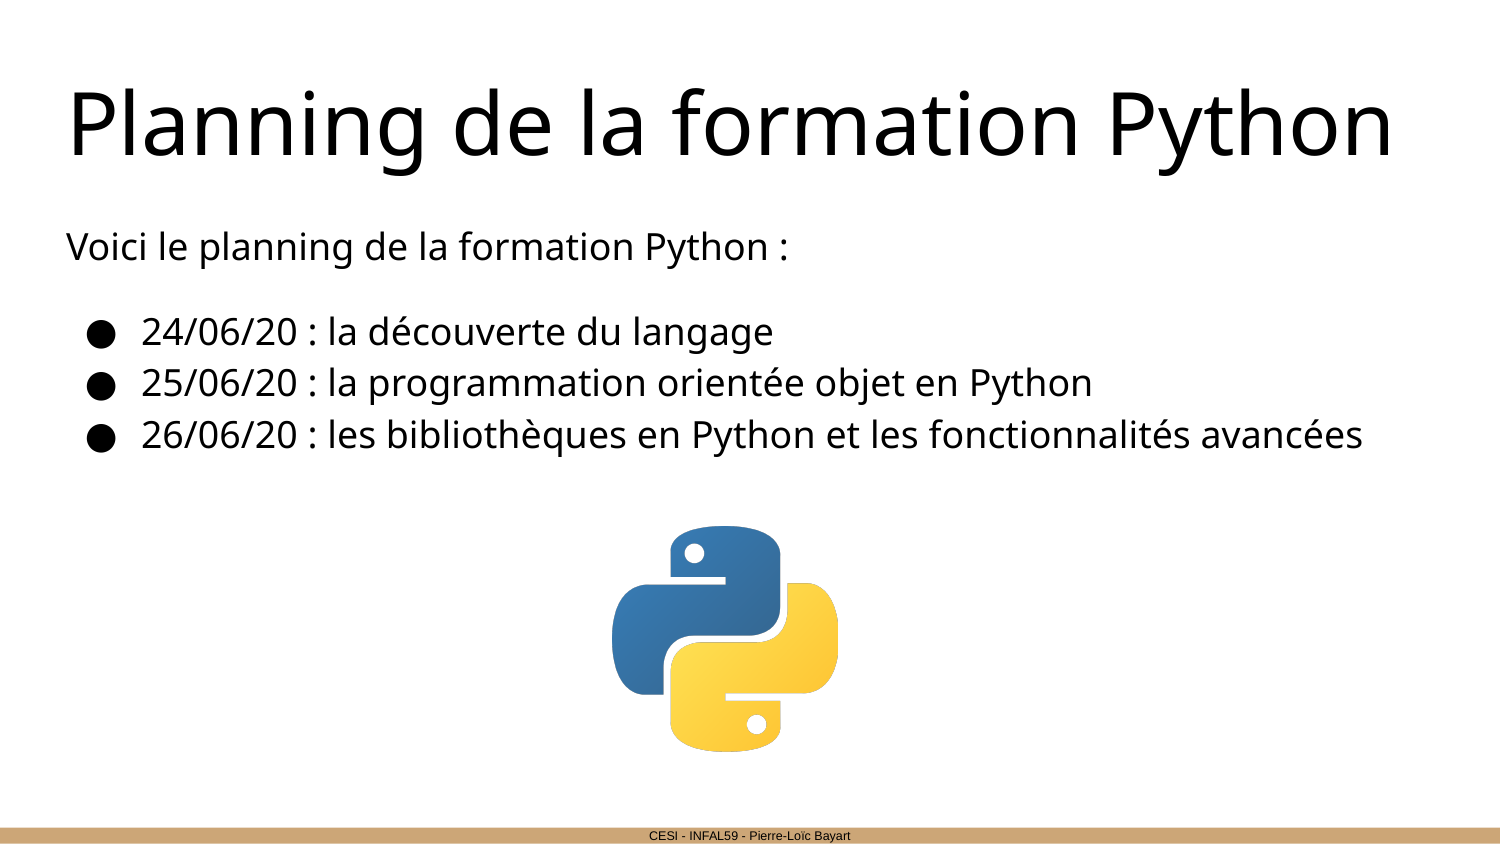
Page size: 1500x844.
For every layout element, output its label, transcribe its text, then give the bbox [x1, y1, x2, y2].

title Planning de la formation Python [51, 51, 1449, 189]
list Voici le planning de la formation Python : 24/06/20 : la découverte du langage 25/06/20 : la programmation orientée objet en Python 26/06/20 : les bibliothèques en Python et les fonctionnalités avancées [51, 200, 1449, 752]
picture [611, 525, 838, 752]
